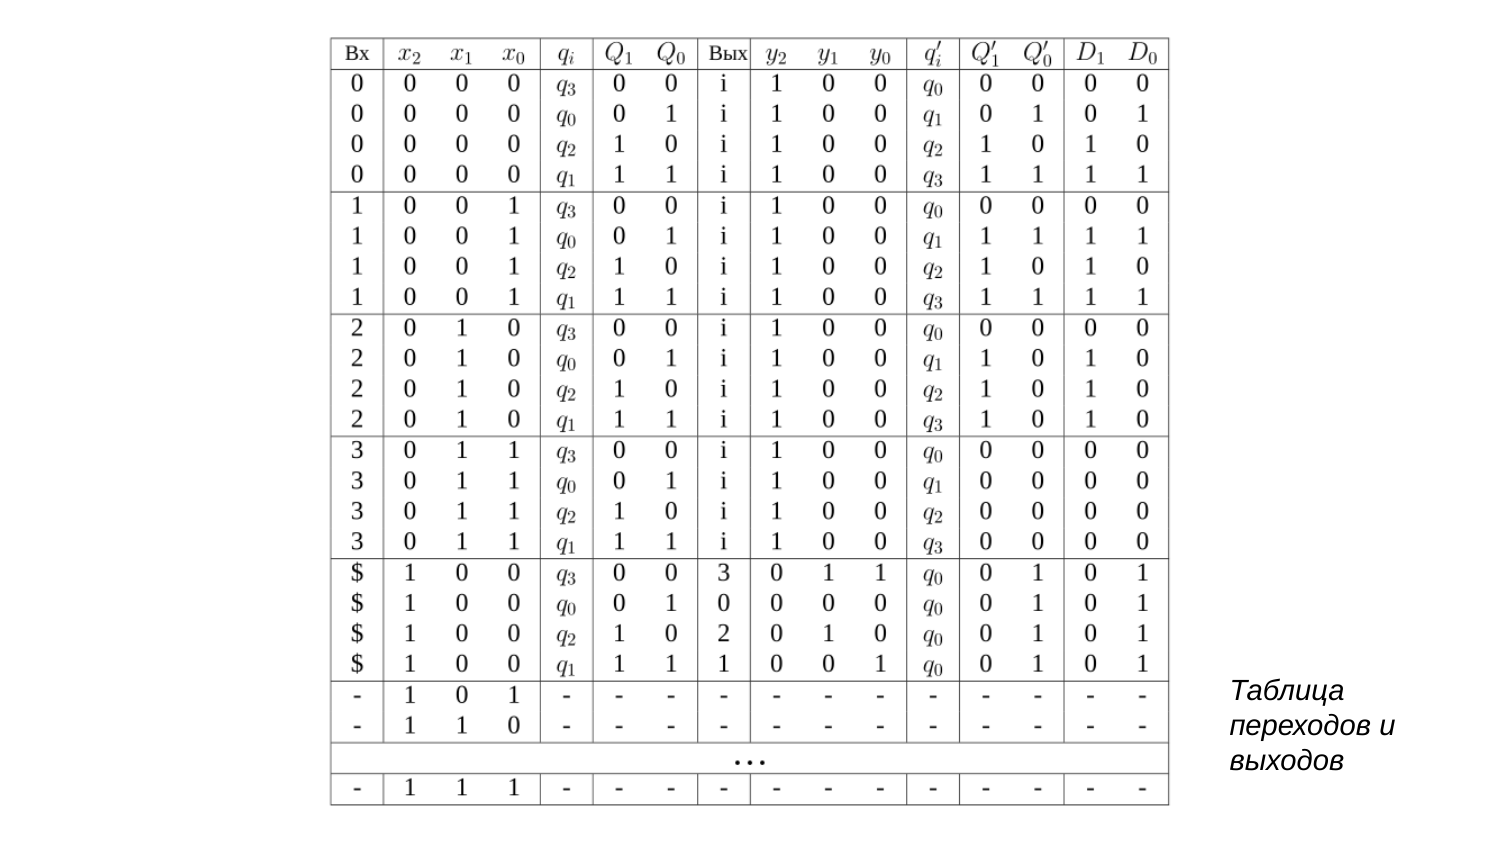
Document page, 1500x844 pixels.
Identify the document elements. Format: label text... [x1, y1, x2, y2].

picture [314, 24, 1186, 819]
text_box Таблица переходов и выходов [1214, 656, 1468, 769]
